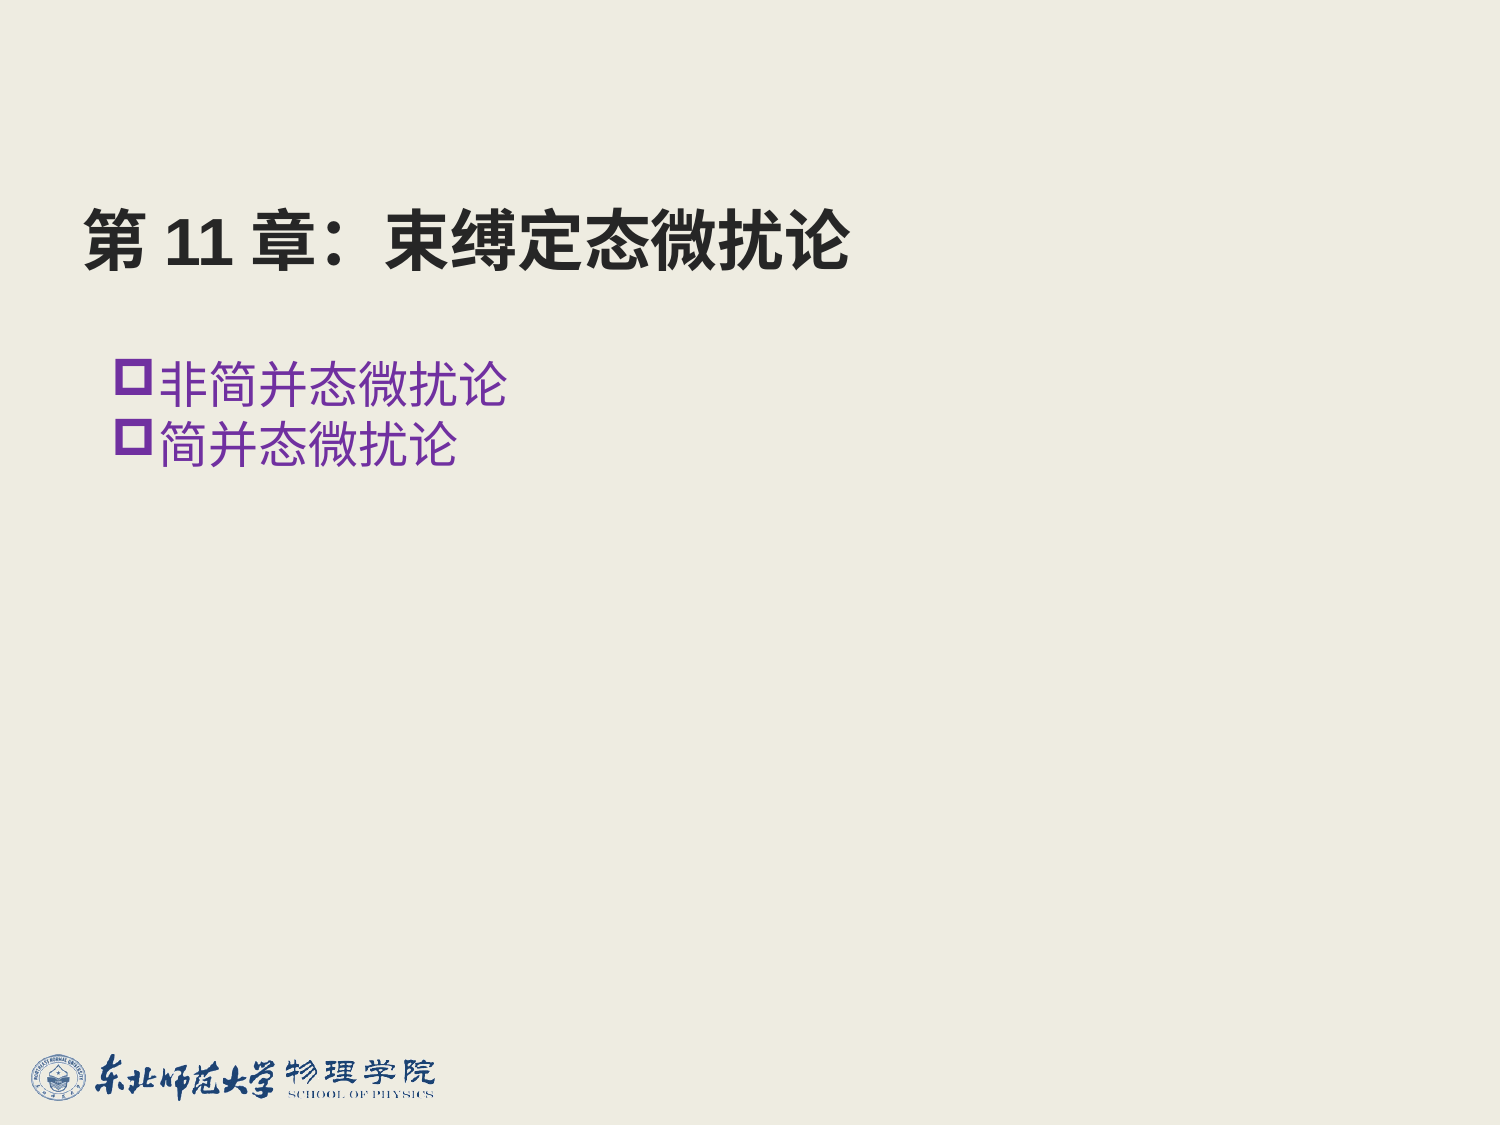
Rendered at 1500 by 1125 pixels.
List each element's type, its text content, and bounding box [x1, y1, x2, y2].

text_box 非简并态微扰论 简并态微扰论 [96, 346, 775, 482]
title 第11章：束缚定态微扰论 [66, 157, 1021, 321]
picture [20, 1054, 440, 1101]
